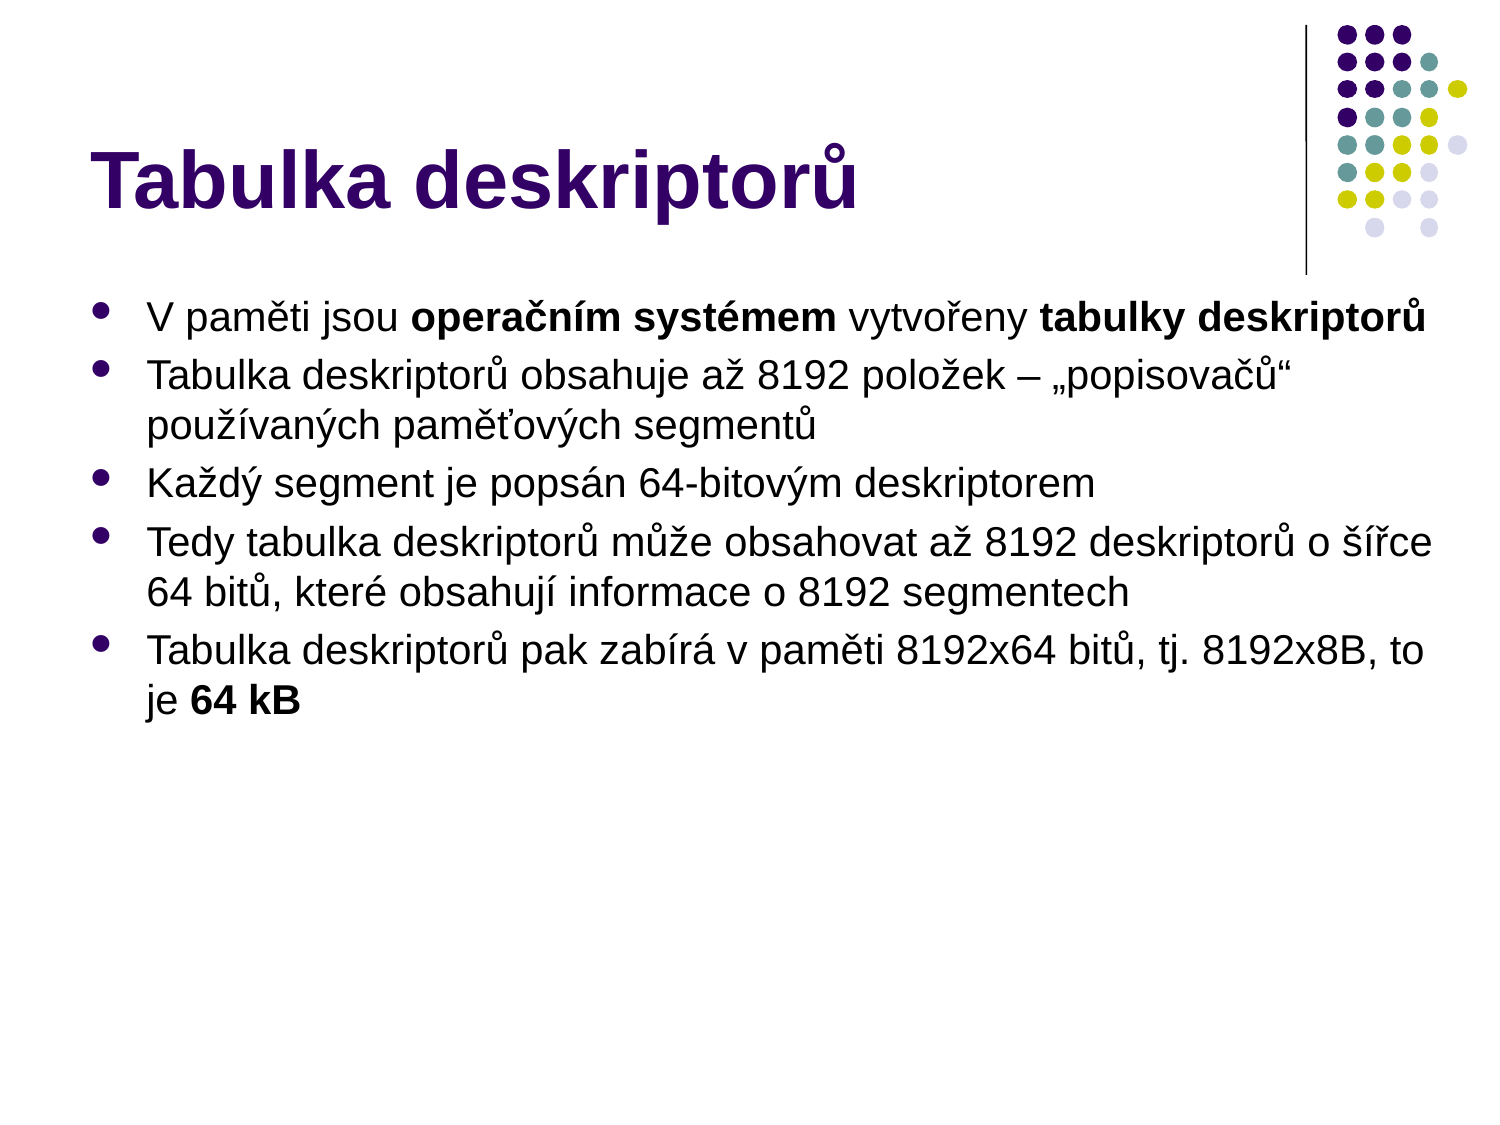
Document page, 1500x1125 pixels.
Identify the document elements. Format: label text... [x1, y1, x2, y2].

list V paměti jsou operačním systémem vytvořeny tabulky deskriptorů Tabulka deskriptorů obsahuje až 8192 položek – „popisovačů“ používaných paměťových segmentů Každý segment je popsán 64-bitovým deskriptorem Tedy tabulka deskriptorů může obsahovat až 8192 deskriptorů o šířce 64 bitů, které obsahují informace o 8192 segmentech Tabulka deskriptorů pak zabírá v paměti 8192x64 bitů, tj. 8192x8B, to je 64 kB [75, 282, 1459, 1006]
title Tabulka deskriptorů [75, 20, 1313, 233]
